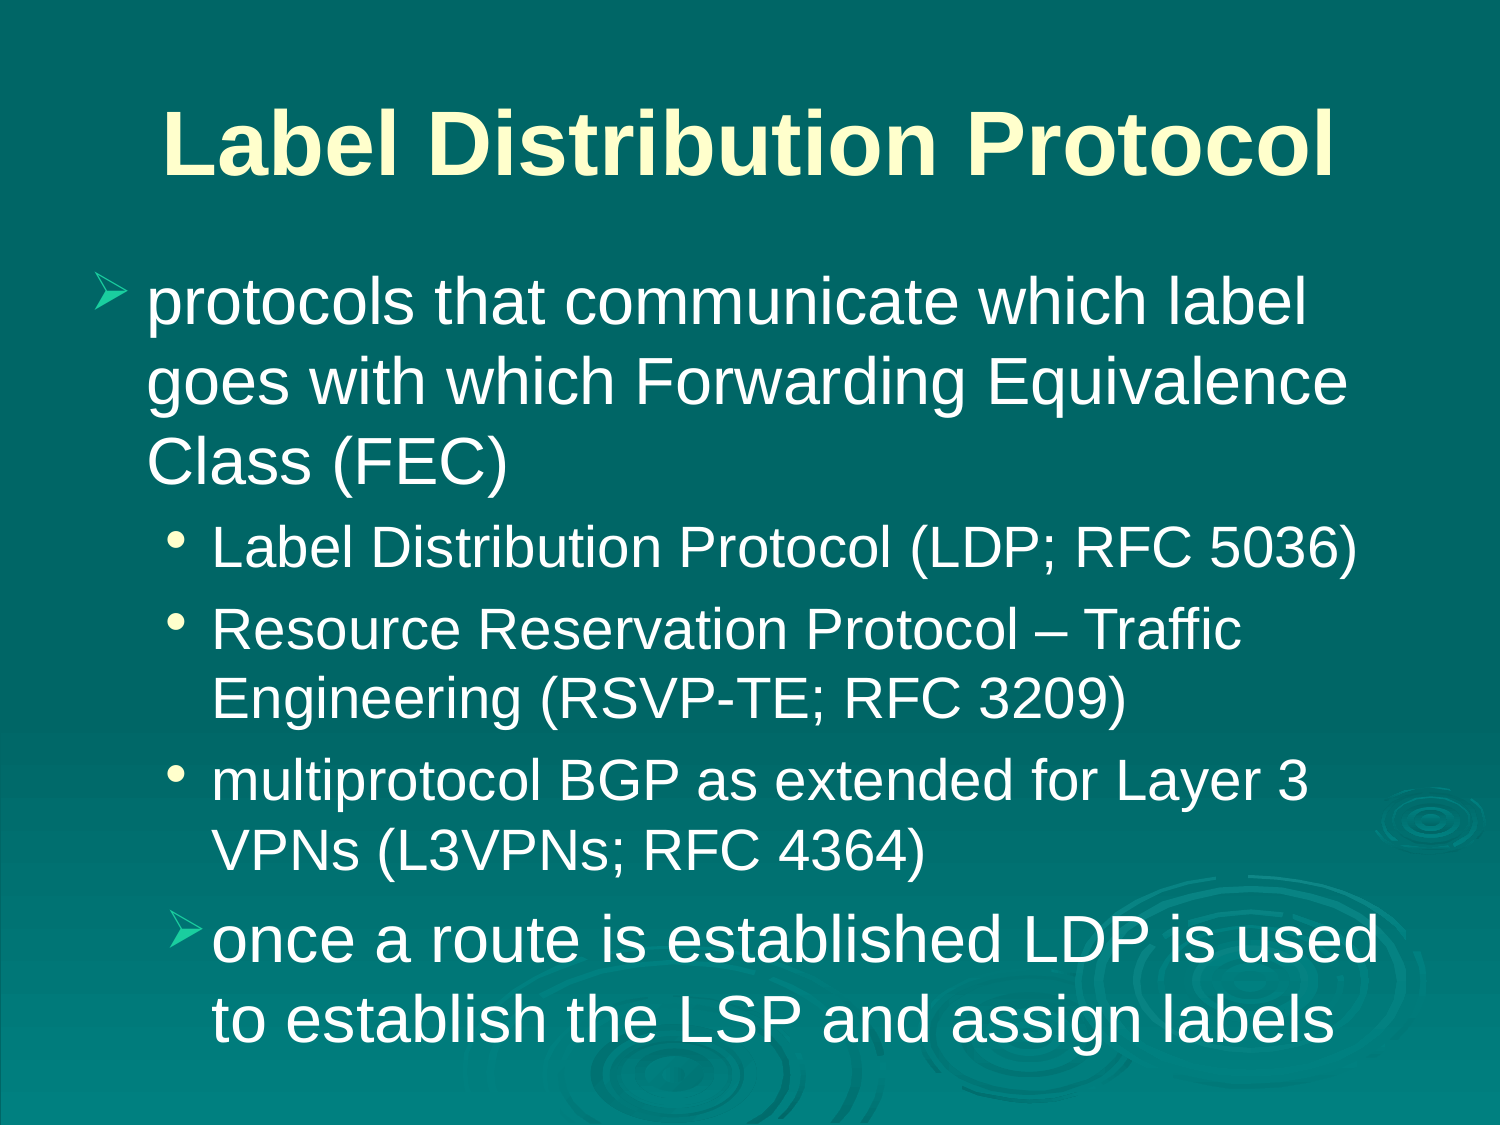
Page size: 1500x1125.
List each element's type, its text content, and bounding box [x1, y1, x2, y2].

title Label Distribution Protocol [74, 45, 1426, 233]
list protocols that communicate which label goes with which Forwarding Equivalence Class (FEC) Label Distribution Protocol (LDP; RFC 5036) Resource Reservation Protocol – Traffic Engineering (RSVP-TE; RFC 3209) multiprotocol BGP as extended for Layer 3 VPNs (L3VPNs; RFC 4364) once a route is established LDP is used to establish the LSP and assign labels [74, 249, 1426, 1125]
